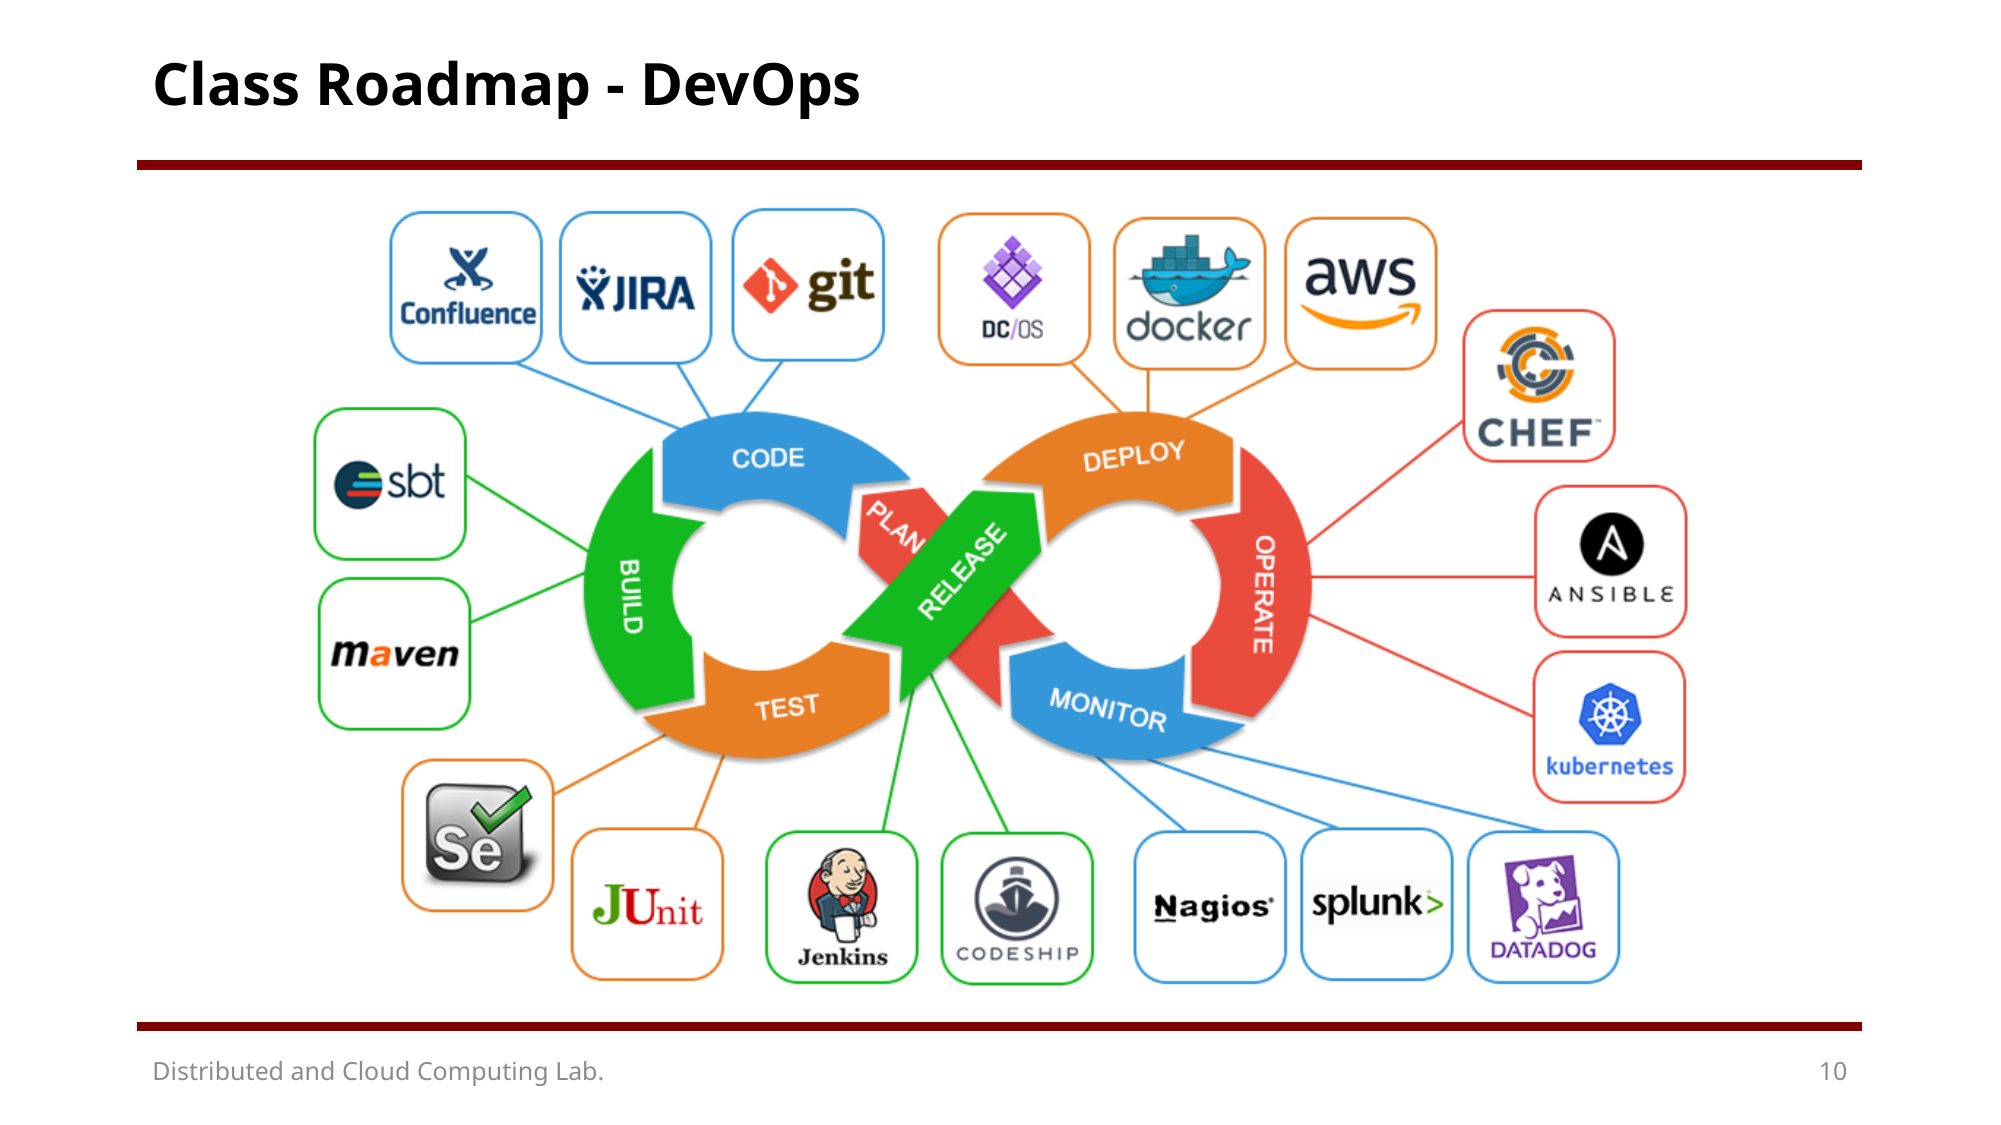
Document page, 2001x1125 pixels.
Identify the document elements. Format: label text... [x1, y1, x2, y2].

footer Distributed and Cloud Computing Lab. [137, 1042, 813, 1103]
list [223, 179, 1796, 1015]
title Class Roadmap - DevOps [137, 22, 1863, 152]
slide_number 10 [1412, 1042, 1863, 1103]
